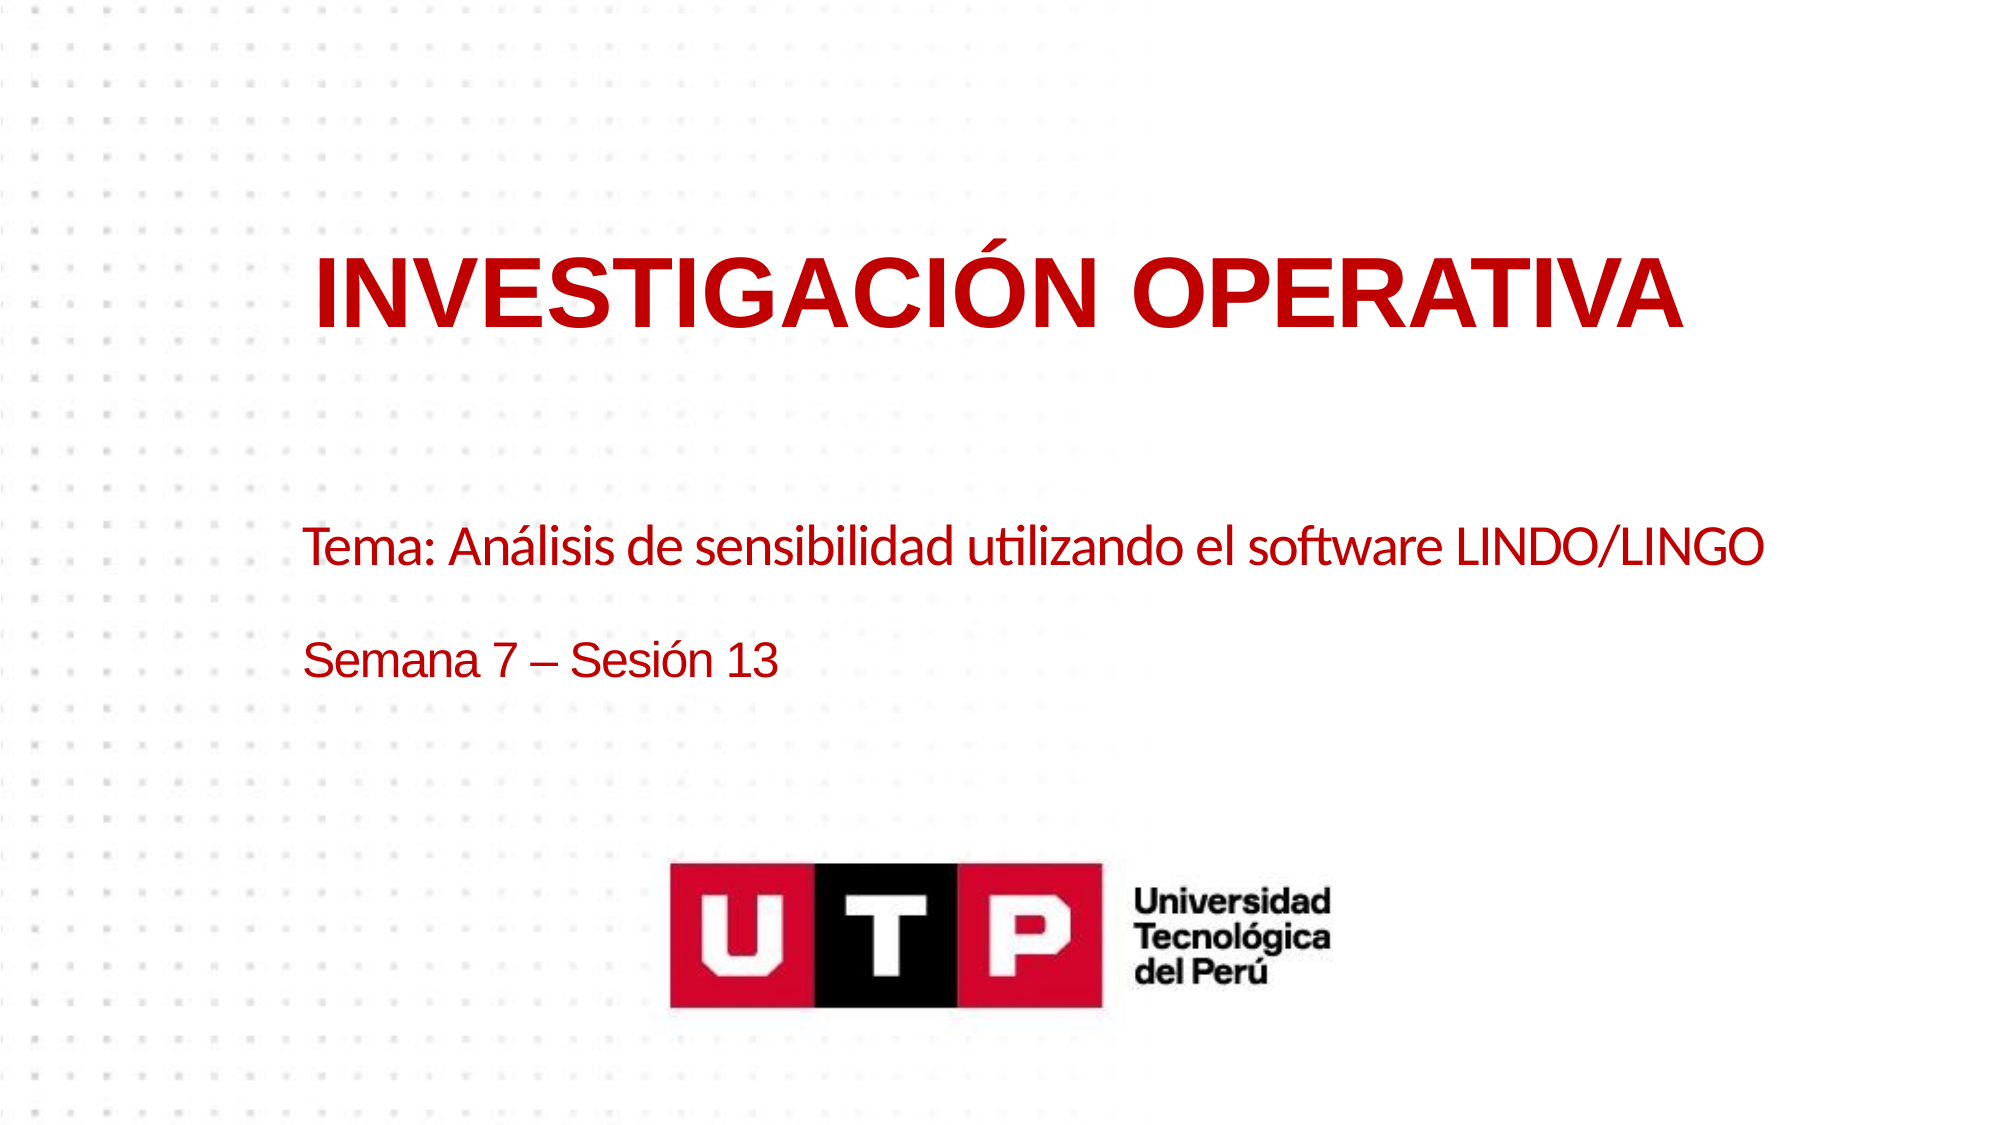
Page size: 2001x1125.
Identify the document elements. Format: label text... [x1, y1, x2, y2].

title INVESTIGACIÓN OPERATIVA [243, 224, 1757, 349]
text_box Tema: Análisis de sensibilidad utilizando el software LINDO/LINGO Semana 7 – Sesión 13 [287, 500, 1925, 695]
text_box [0, 0, 1334, 1125]
